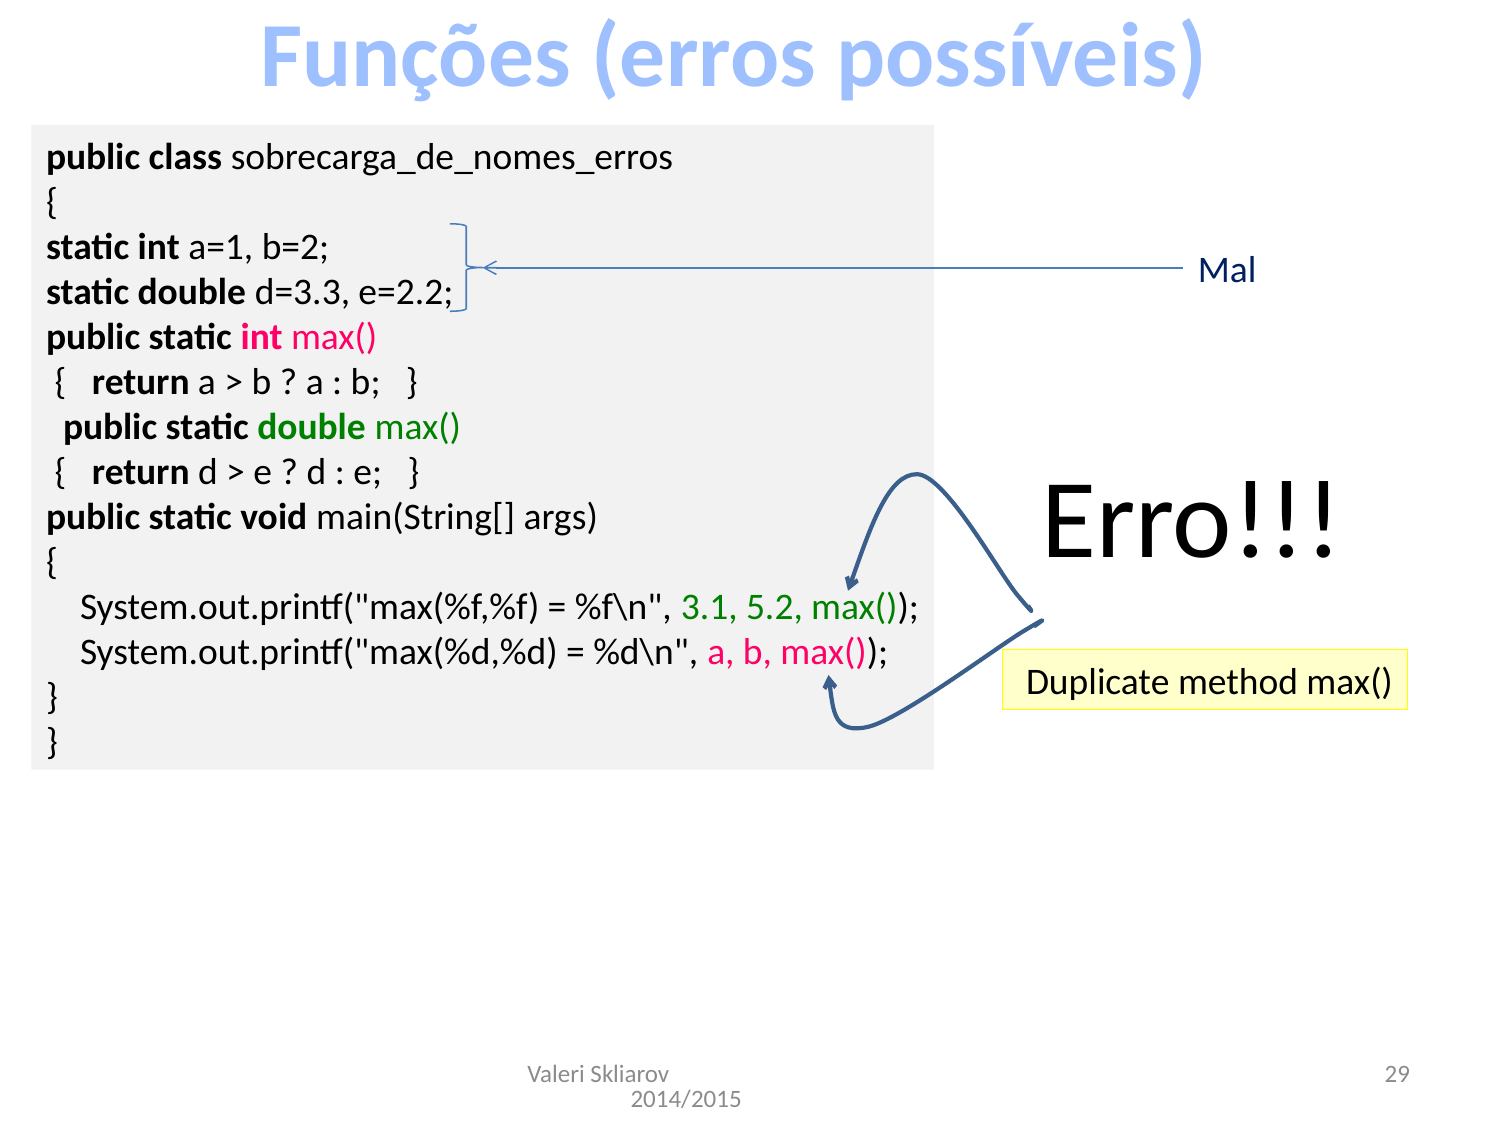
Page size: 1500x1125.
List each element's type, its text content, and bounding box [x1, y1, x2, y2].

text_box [482, 237, 1273, 299]
slide_number 29 [1074, 1042, 1425, 1103]
footer Valeri Skliarov 2014/2015 [512, 1042, 988, 1103]
text_box Funções (erros possíveis) [245, 0, 1223, 113]
text_box [449, 222, 477, 313]
text_box public class sobrecarga_de_nomes_erros { static int a=1, b=2; static double d=3.3, e=2.2; public static int max() { return a > b ? a : b; } public static double max() { return d > e ? d : e; } public static void main(String[] args) { System.out.printf("max(%f,%f) = %f\n", 3.1, 5.2, max()); System.out.printf("max(%d,%d) = %d\n", a, b, max()); } } [31, 124, 934, 770]
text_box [828, 473, 1043, 729]
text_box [999, 437, 1411, 711]
